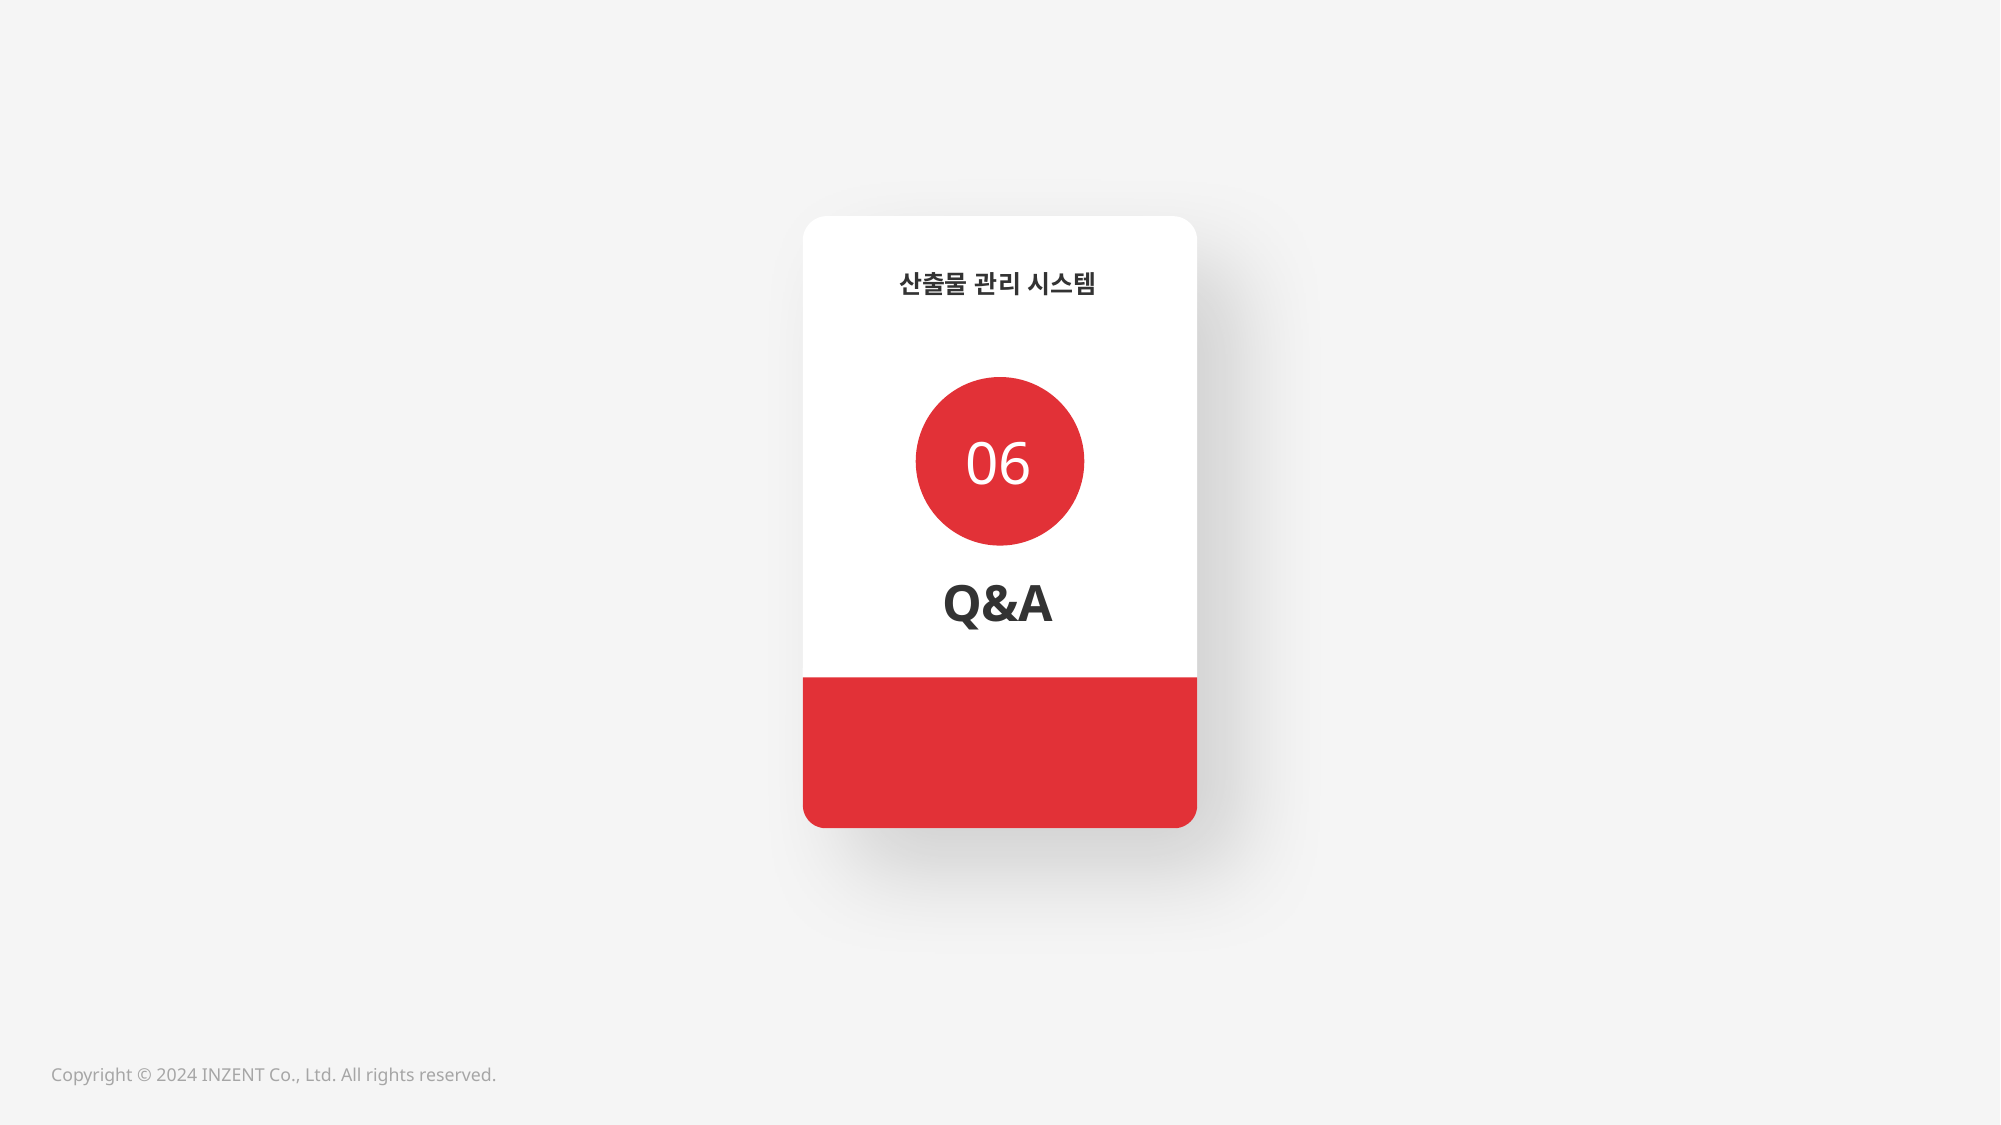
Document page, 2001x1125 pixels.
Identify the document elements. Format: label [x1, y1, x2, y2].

text_box [950, 418, 1047, 504]
text_box [861, 268, 1135, 335]
text_box [861, 571, 1135, 613]
